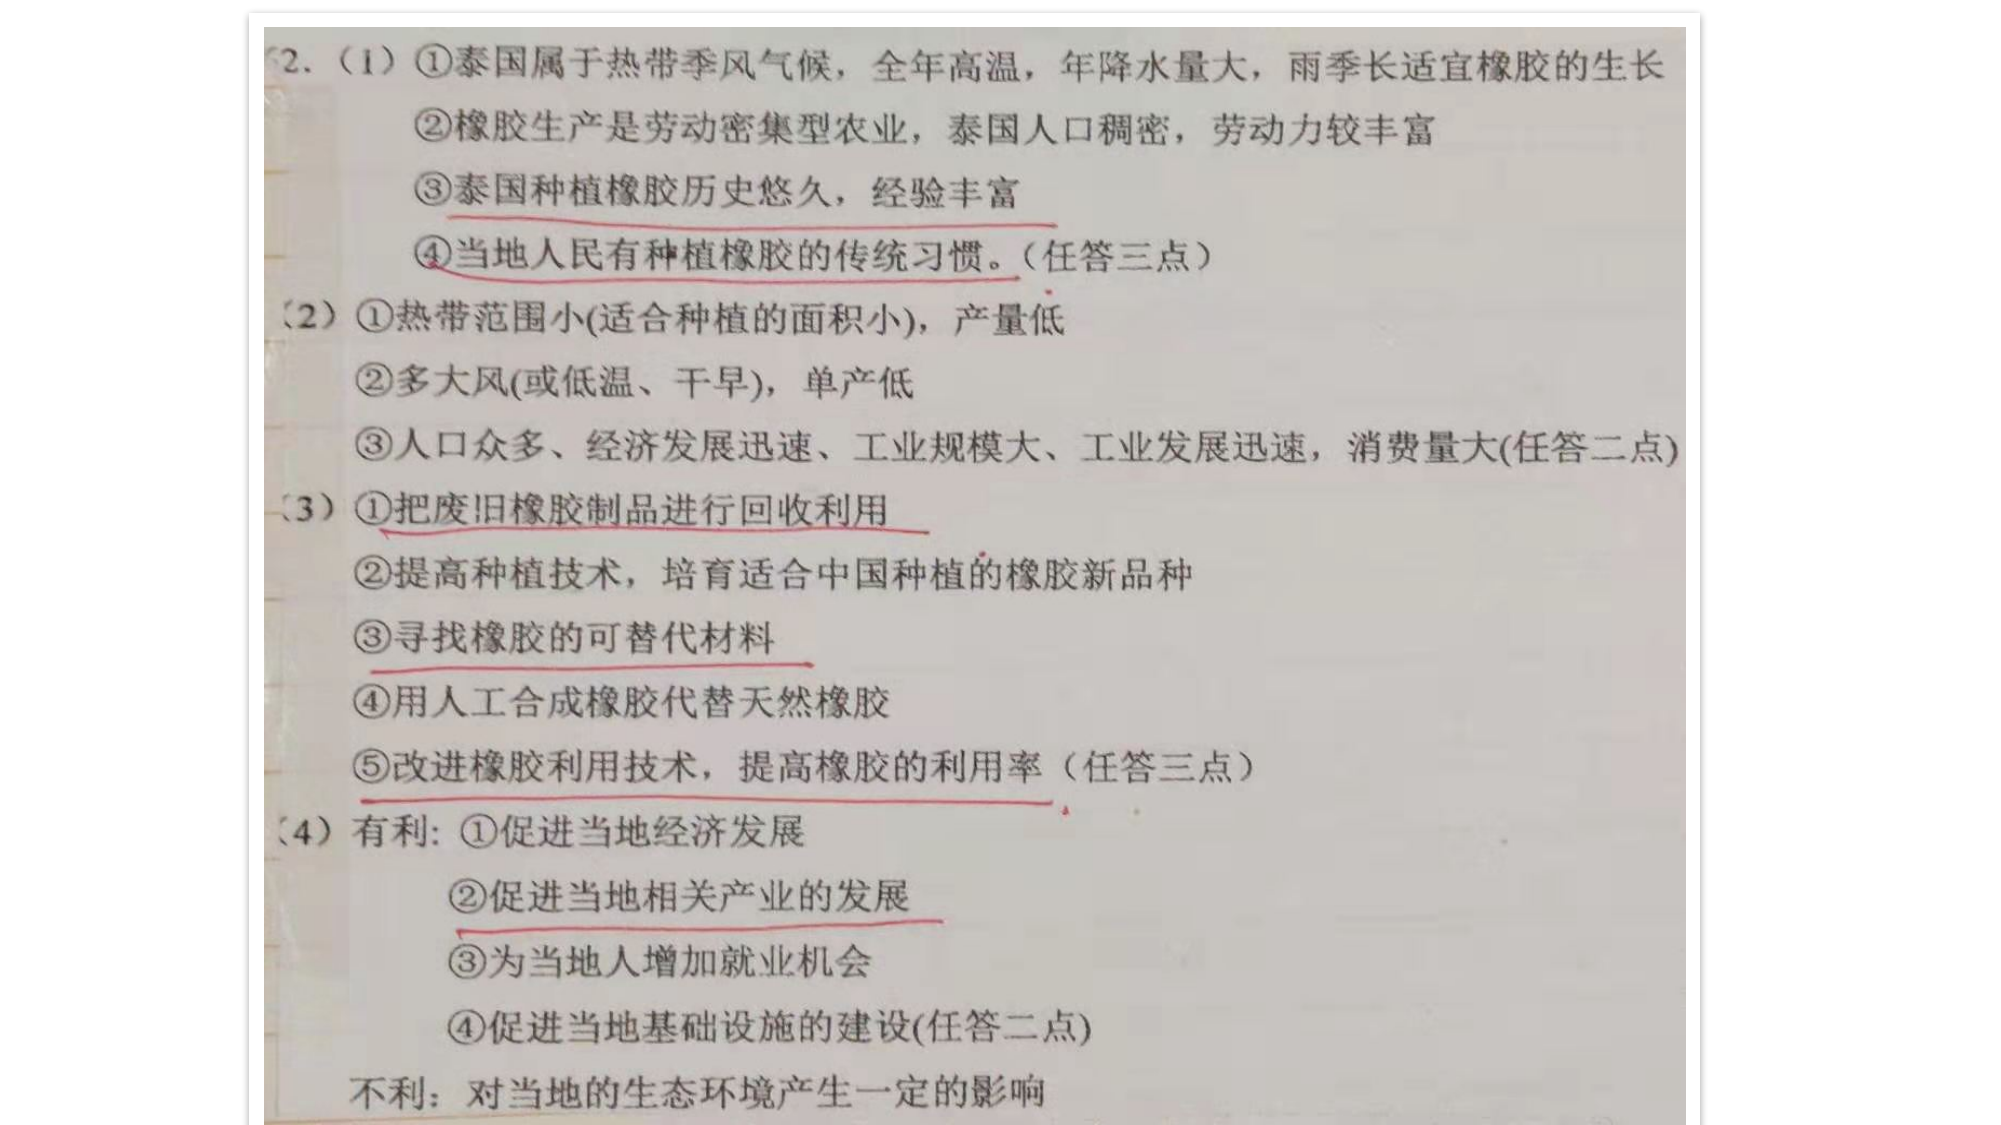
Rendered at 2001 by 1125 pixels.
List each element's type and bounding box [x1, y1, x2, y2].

picture [263, 27, 1686, 1125]
